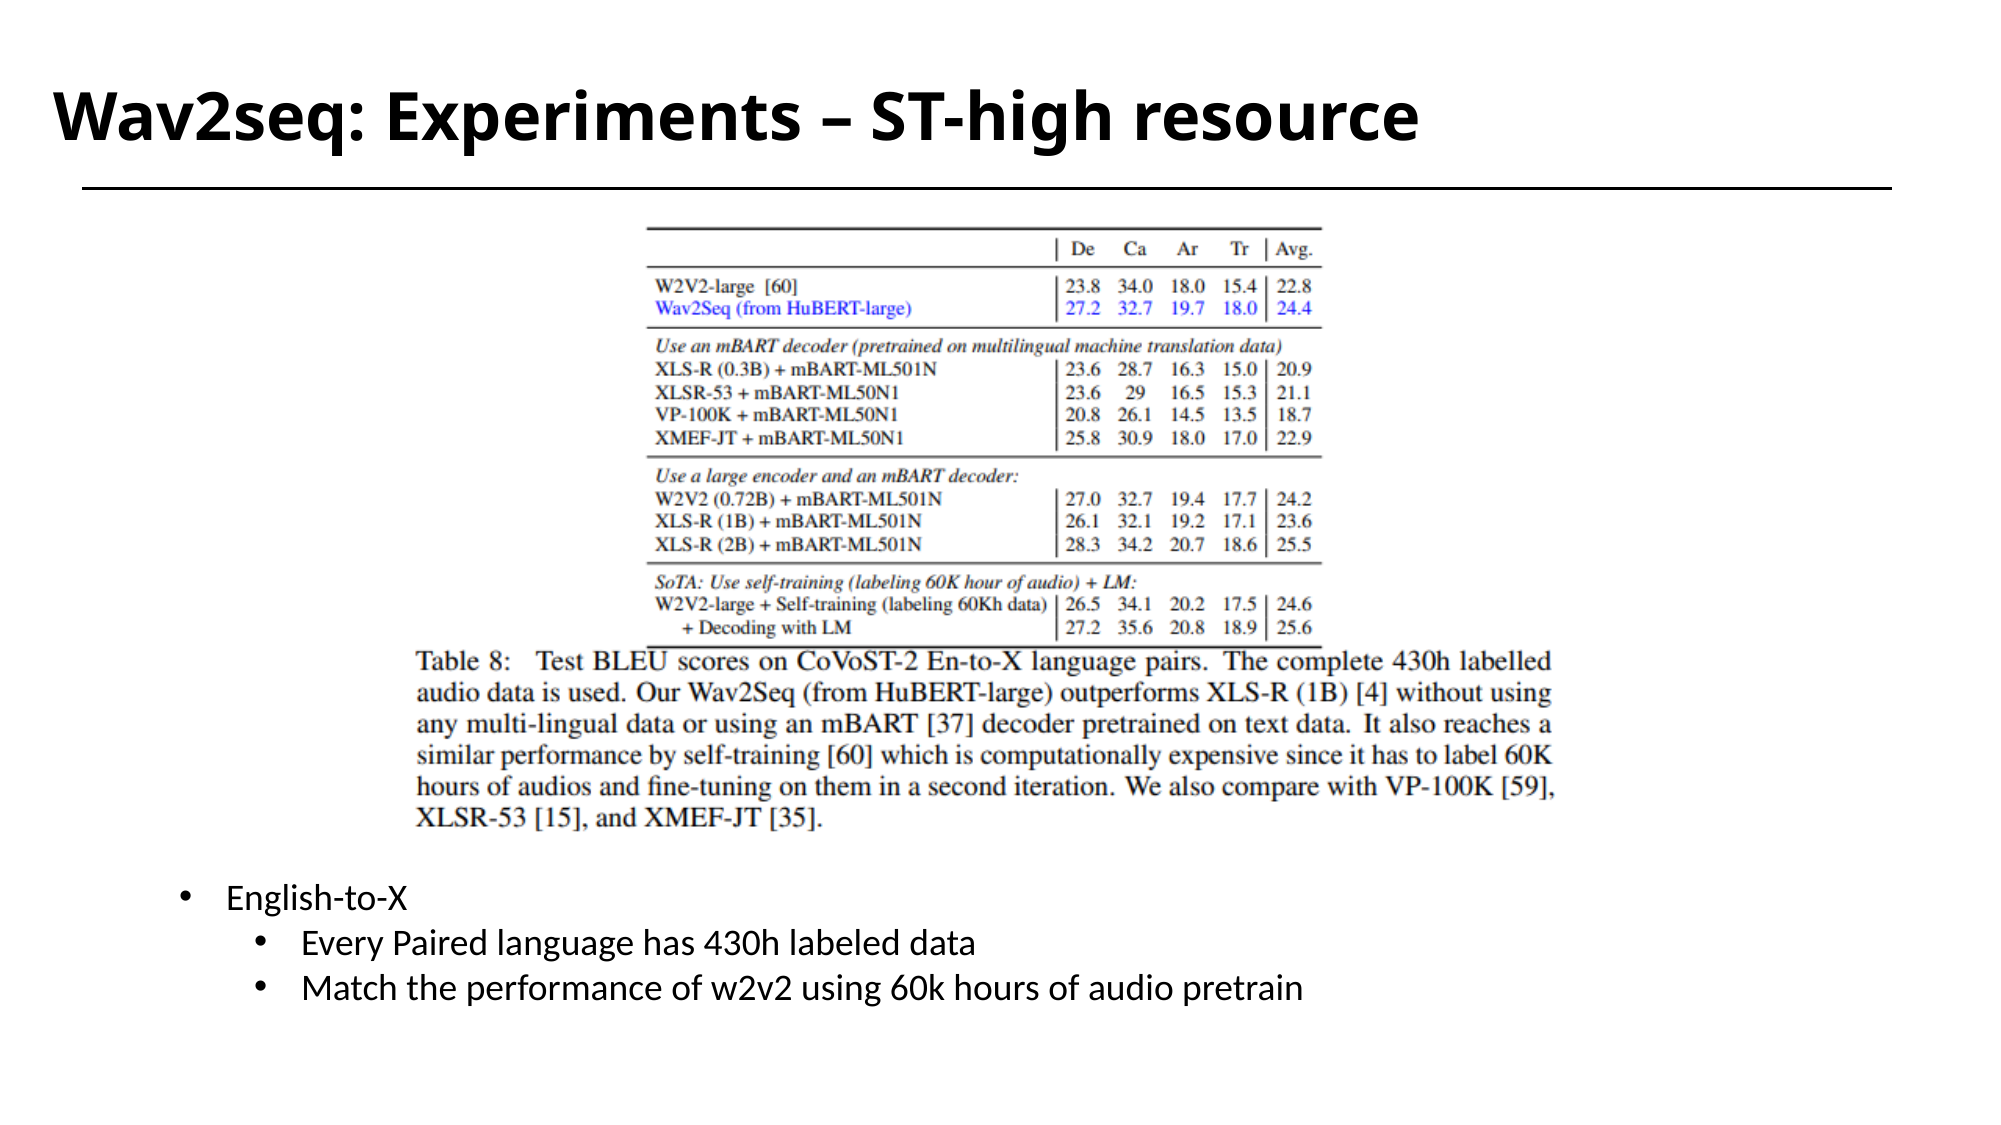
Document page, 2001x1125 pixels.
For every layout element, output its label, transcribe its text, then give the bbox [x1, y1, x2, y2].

picture [408, 210, 1566, 844]
text_box English-to-X Every Paired language has 430h labeled data Match the performance of w2v2 using 60k hours of audio pretrain [164, 865, 1366, 1016]
text_box Wav2seq: Experiments – ST-high resource [38, 66, 1438, 161]
